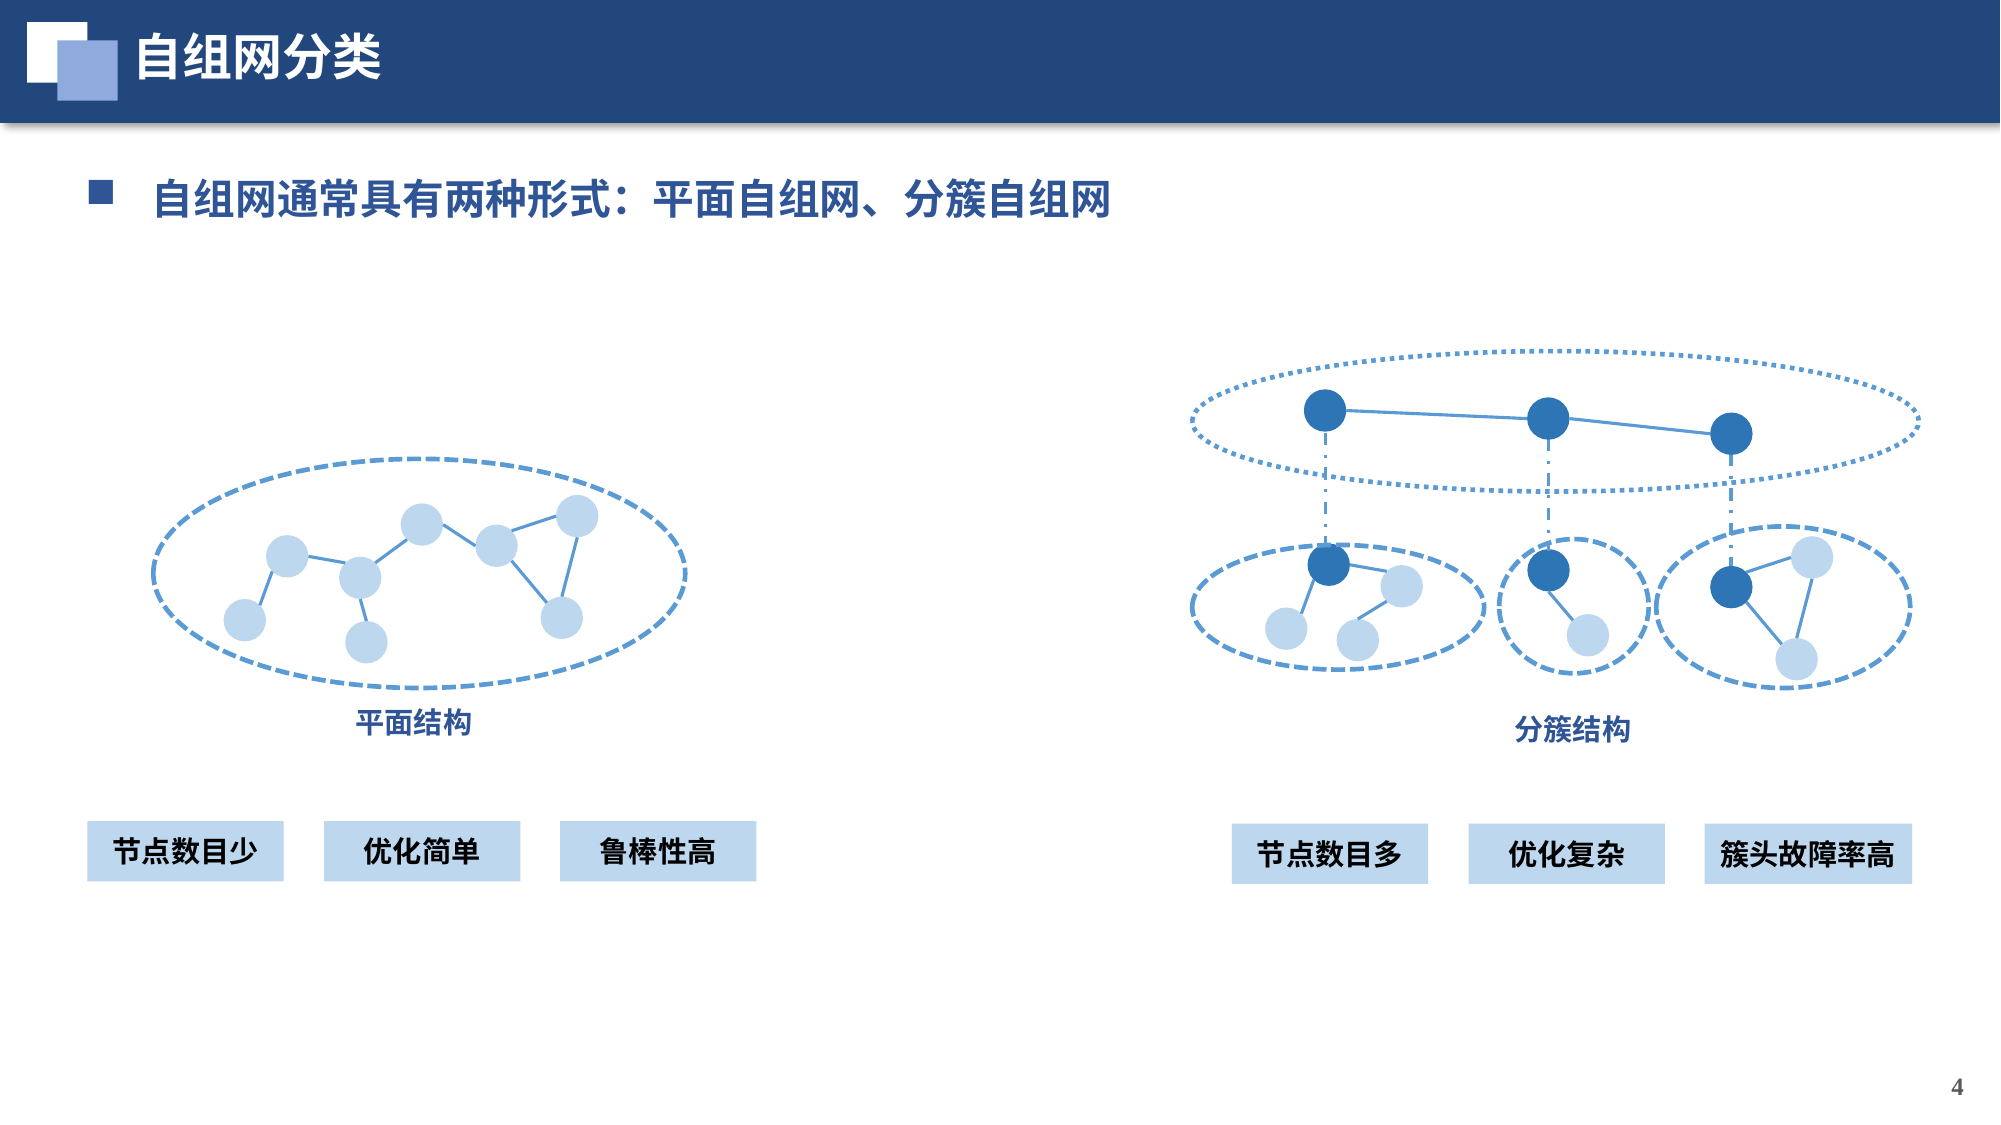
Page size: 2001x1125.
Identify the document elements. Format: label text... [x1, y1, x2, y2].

text_box 自组网分类 [117, 18, 1047, 93]
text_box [1231, 823, 1913, 884]
text_box [56, 39, 119, 102]
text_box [153, 458, 686, 747]
slide_number 4 [1528, 1055, 1979, 1116]
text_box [1192, 351, 1919, 755]
text_box 自组网通常具有两种形式：平面自组网、分簇自组网 [70, 140, 1832, 230]
text_box [0, 0, 2000, 124]
text_box [26, 21, 88, 84]
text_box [87, 821, 757, 882]
